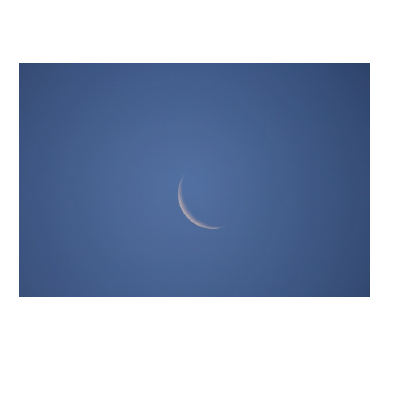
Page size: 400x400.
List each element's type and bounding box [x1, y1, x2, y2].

picture [19, 63, 370, 298]
